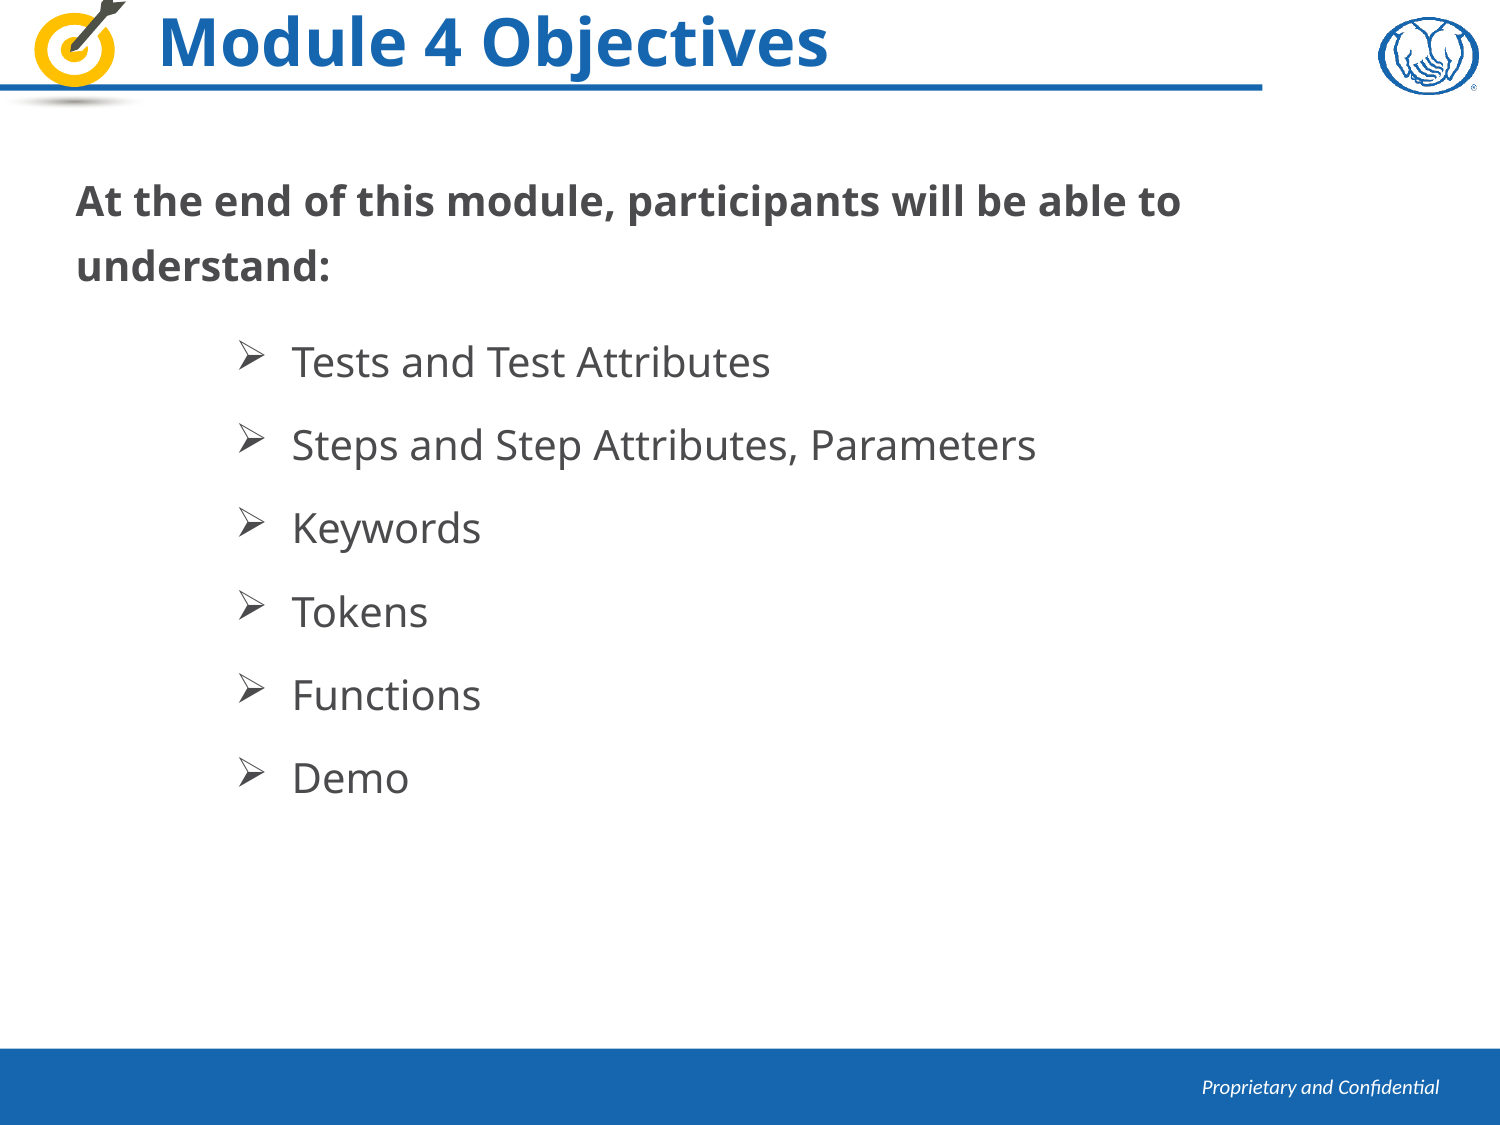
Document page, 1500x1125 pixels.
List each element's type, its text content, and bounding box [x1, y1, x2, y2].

title Module 4 Objectives [155, 2, 1185, 87]
picture [1378, 17, 1479, 95]
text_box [0, 0, 150, 111]
list At the end of this module, participants will be able to understand: Tests and Test Attributes Steps and Step Attributes, Parameters Keywords Tokens Functions Demo [60, 152, 1450, 1037]
